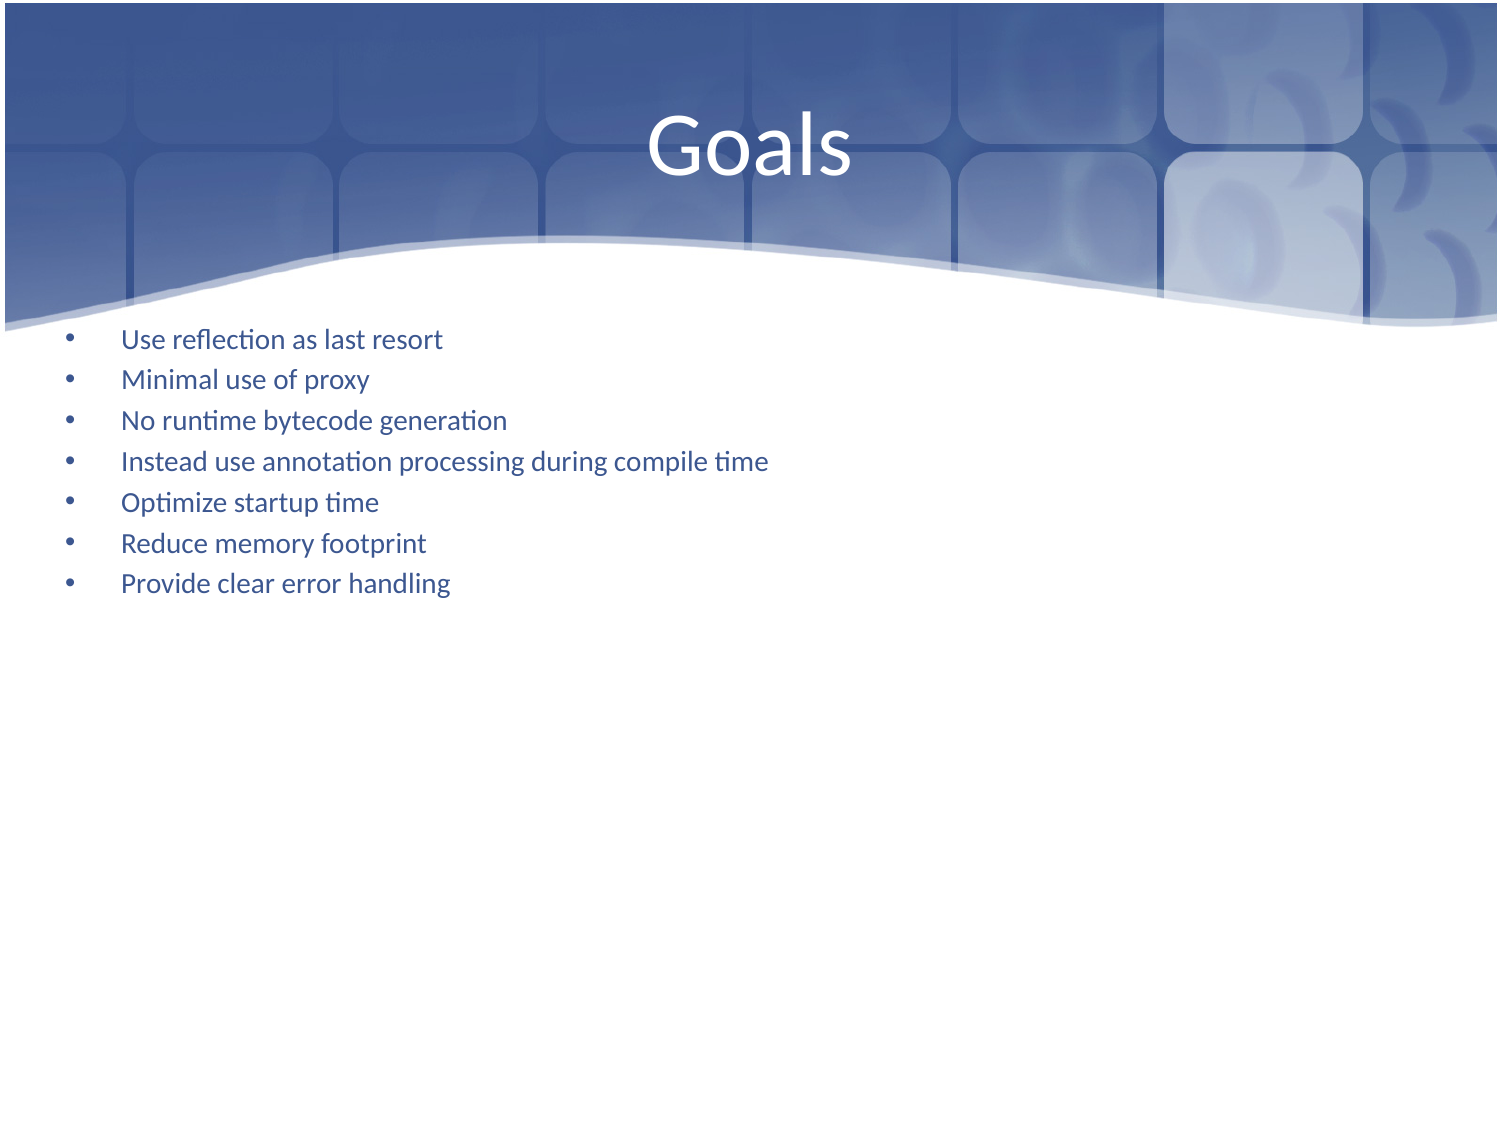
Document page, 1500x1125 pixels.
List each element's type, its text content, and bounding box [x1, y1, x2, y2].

list Use reflection as last resort Minimal use of proxy No runtime bytecode generation Instead use annotation processing during compile time Optimize startup time Reduce memory footprint Provide clear error handling [49, 312, 1451, 626]
title Goals [74, 44, 1426, 233]
picture [0, 0, 1500, 1125]
